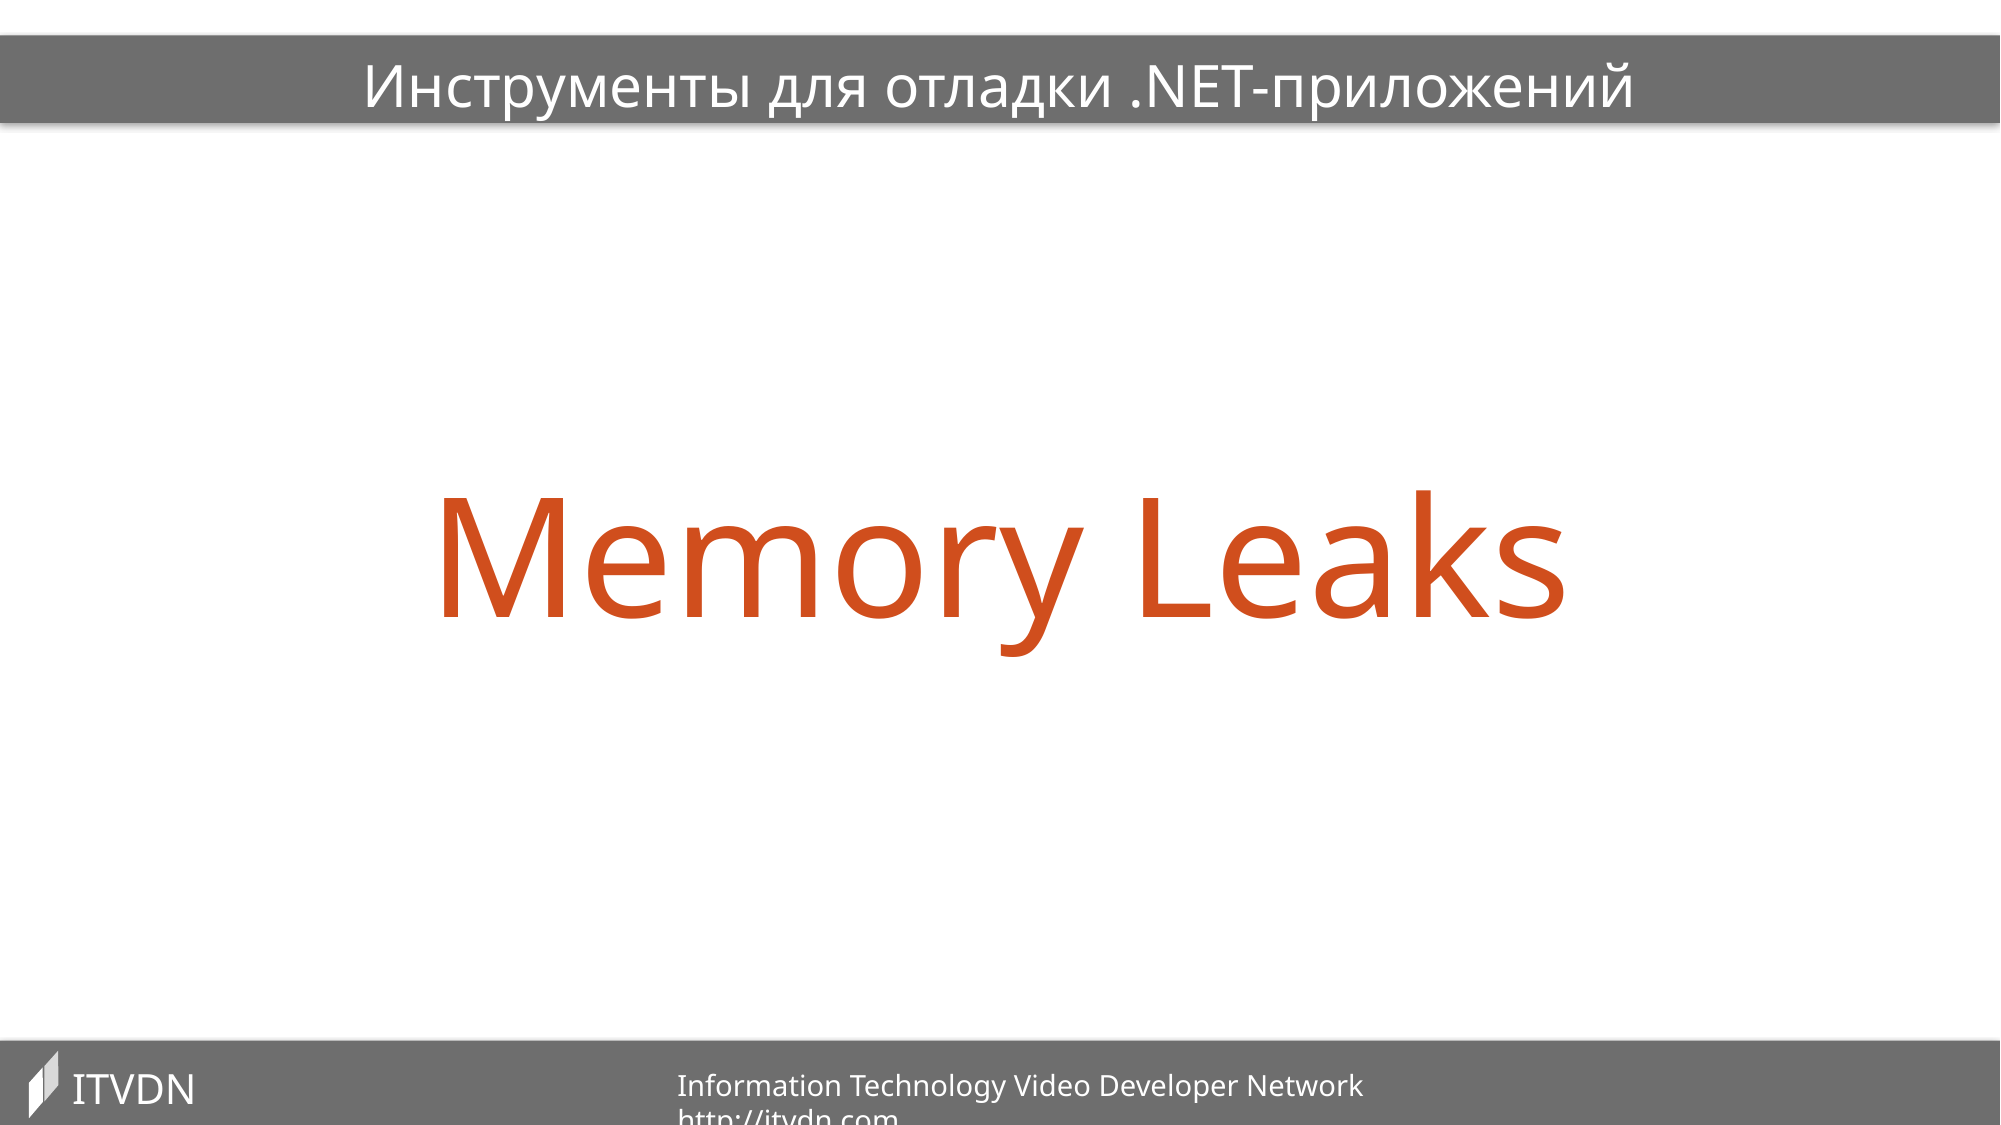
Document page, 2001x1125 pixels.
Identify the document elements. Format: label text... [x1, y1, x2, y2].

text_box [0, 1037, 2000, 1125]
text_box Инструменты для отладки .NET-приложений [324, 37, 1675, 132]
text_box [28, 1050, 59, 1119]
text_box Memory Leaks [306, 450, 1694, 653]
text_box [0, 32, 2000, 126]
text_box Information Technology Video Developer Network http://itvdn.com [662, 1059, 1963, 1125]
text_box ITVDN [63, 1055, 212, 1120]
